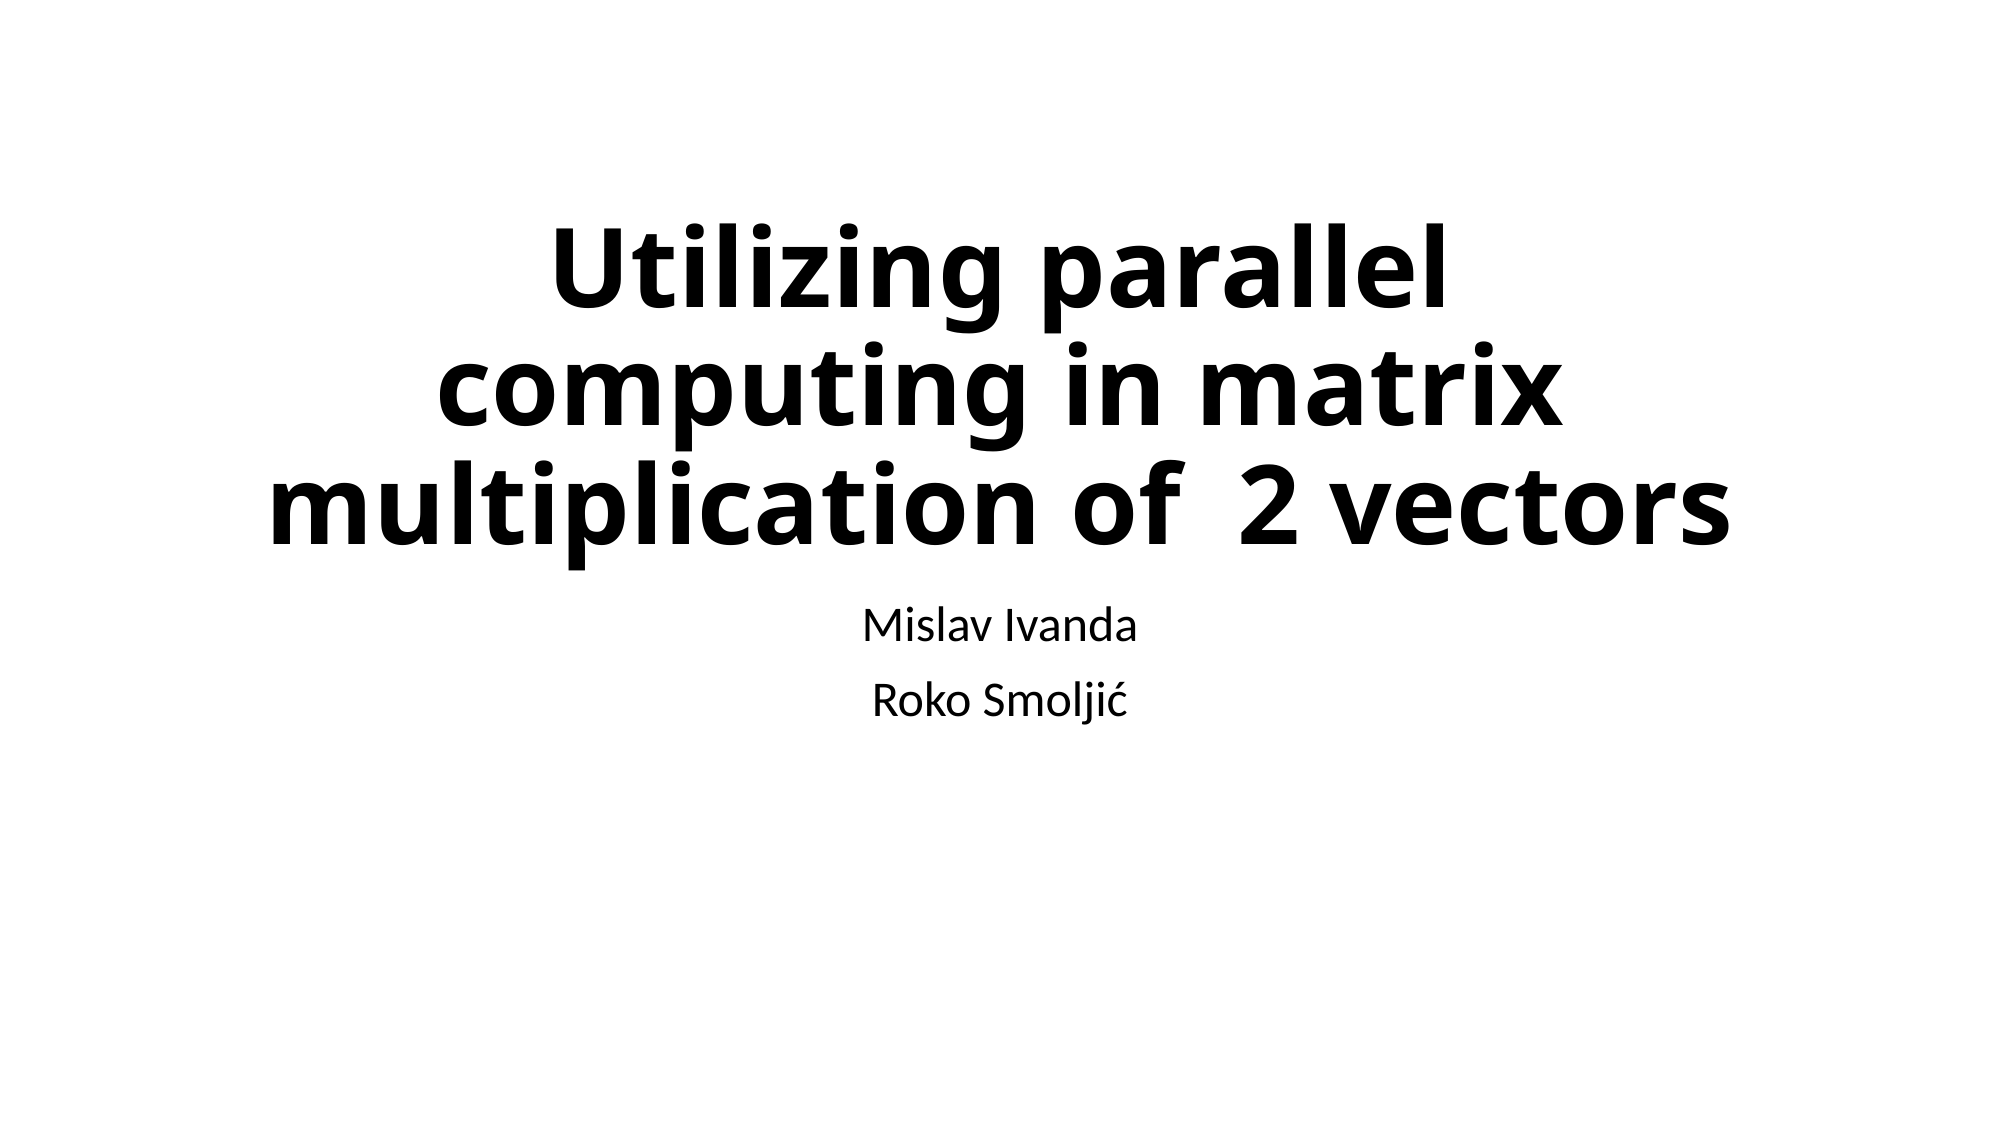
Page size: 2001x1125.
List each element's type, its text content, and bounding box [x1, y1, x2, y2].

subtitle Mislav Ivanda Roko Smoljić [249, 590, 1750, 863]
title Utilizing parallel computing in matrix multiplication of 2 vectors [249, 184, 1750, 576]
